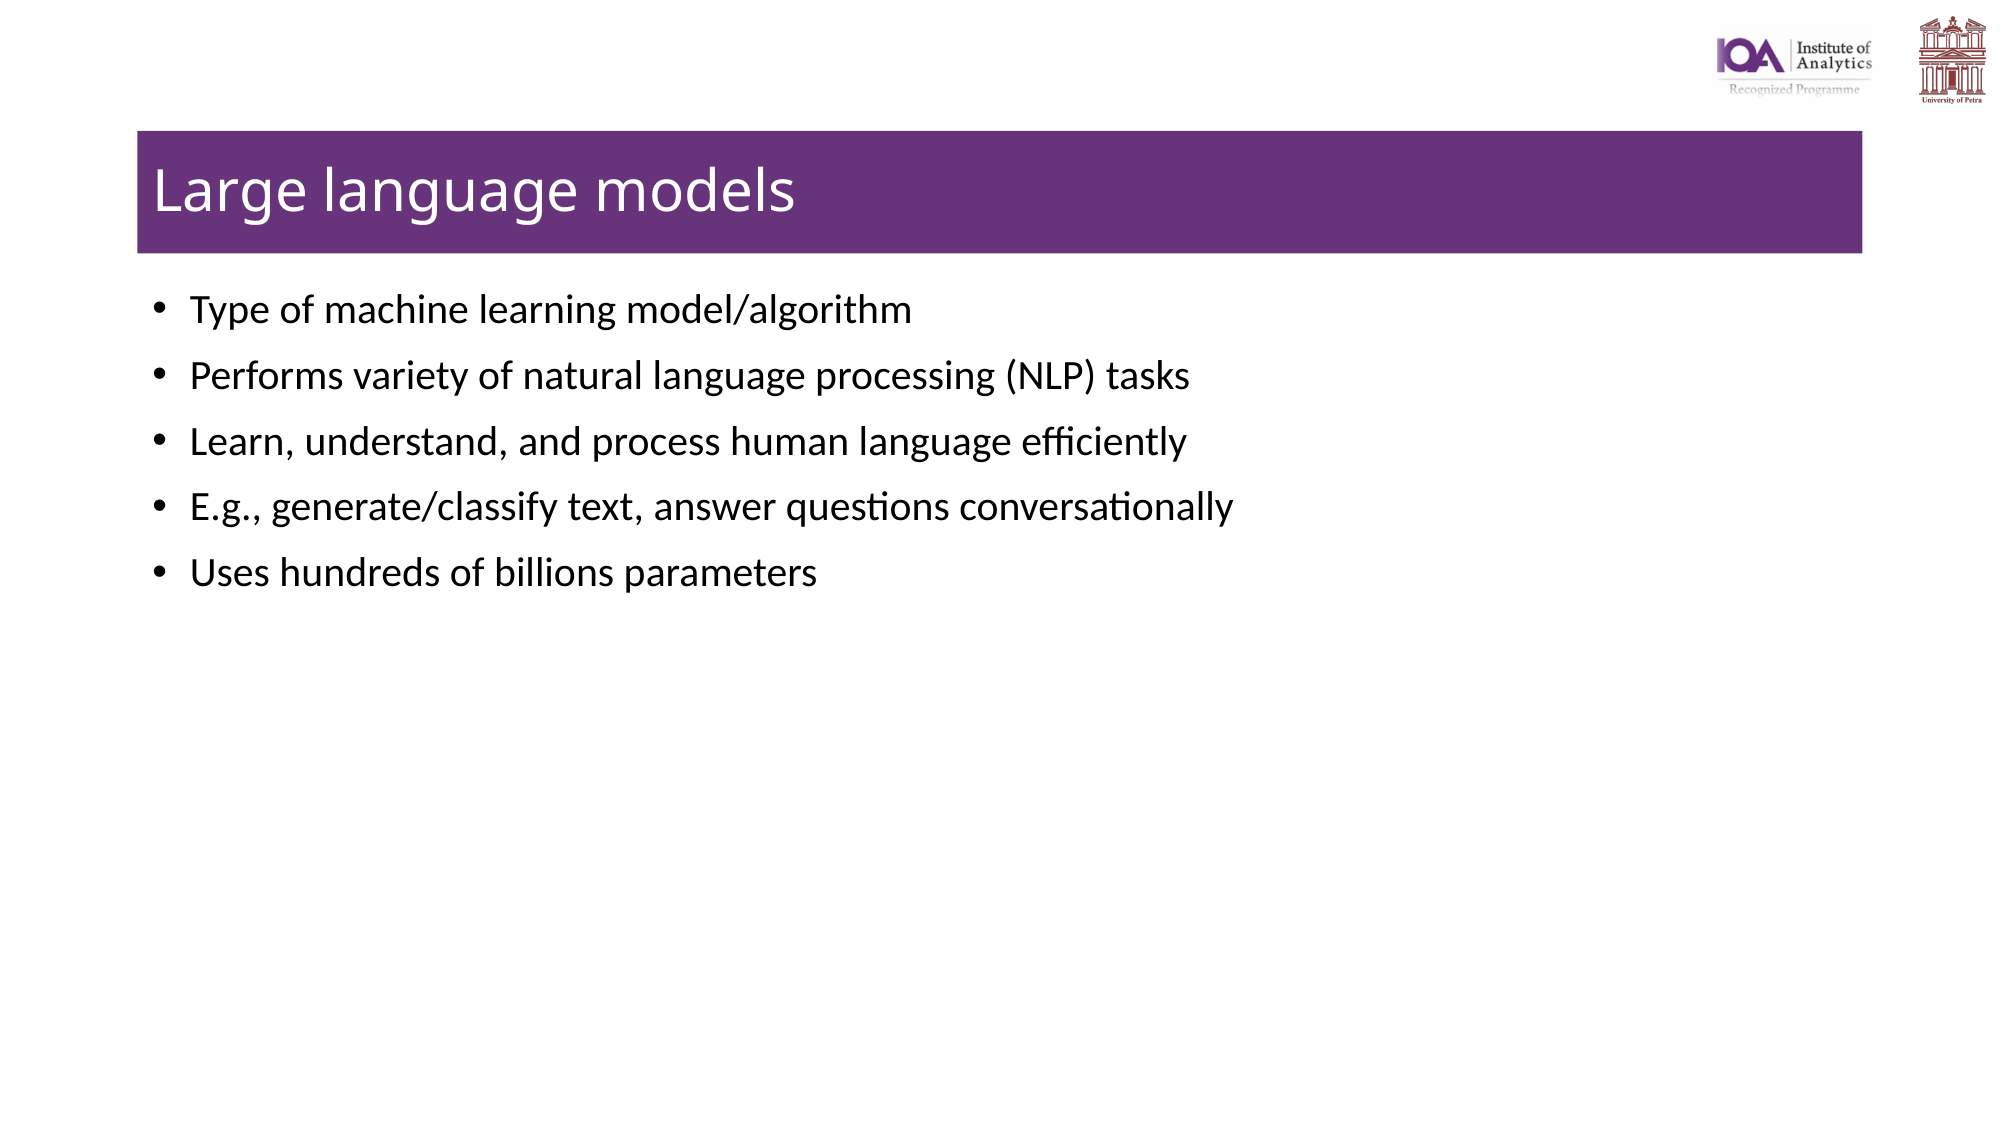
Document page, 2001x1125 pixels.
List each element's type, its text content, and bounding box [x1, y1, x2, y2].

title Large language models [137, 130, 1863, 254]
picture [1919, 16, 1986, 111]
picture [1728, 37, 1861, 75]
list Type of machine learning model/algorithm Performs variety of natural language processing (NLP) tasks Learn, understand, and process human language efficiently E.g., generate/classify text, answer questions conversationally Uses hundreds of billions parameters [137, 279, 1863, 1099]
